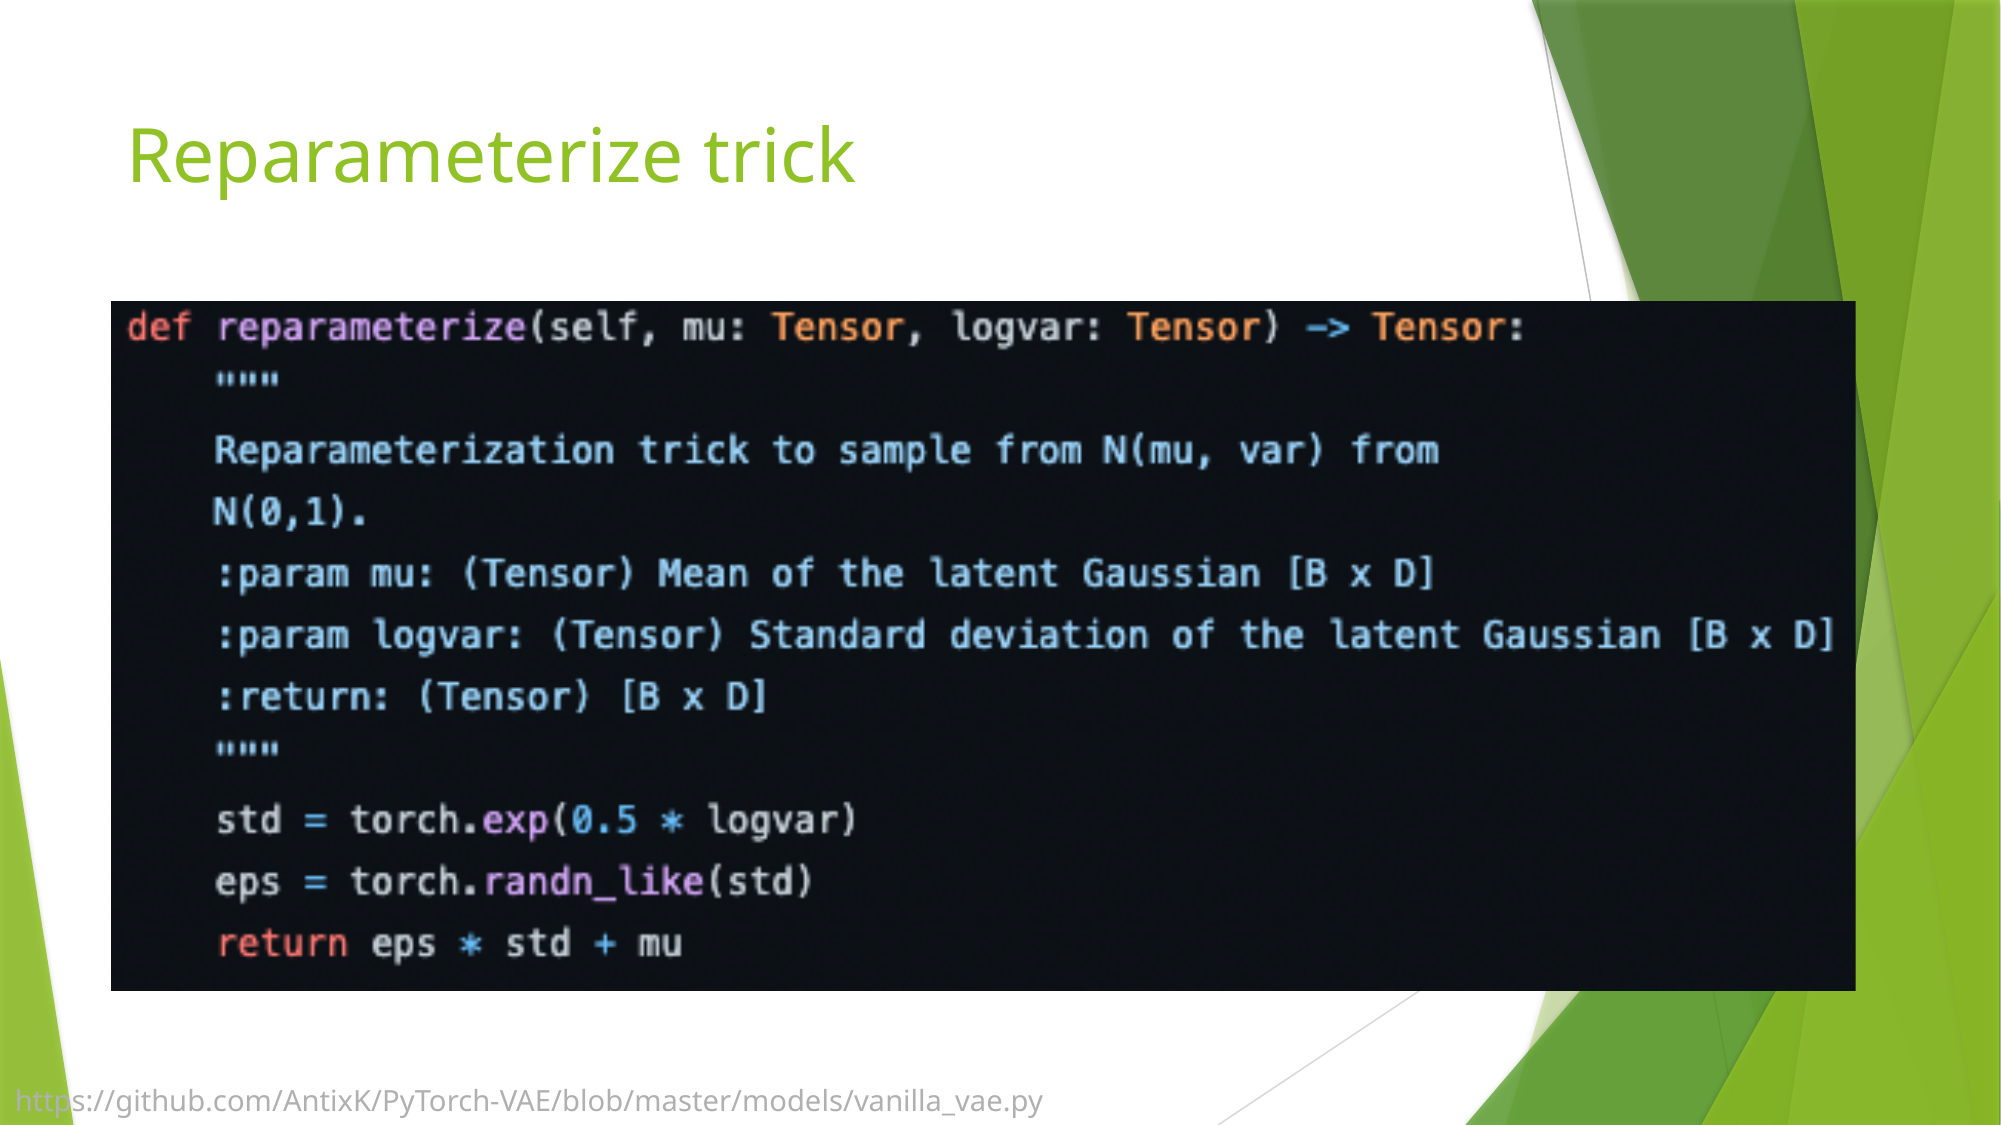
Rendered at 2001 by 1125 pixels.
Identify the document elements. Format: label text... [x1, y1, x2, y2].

picture [110, 301, 1857, 992]
text_box https://github.com/AntixK/PyTorch-VAE/blob/master/models/vanilla_vae.py [0, 1074, 1269, 1125]
title Reparameterize trick [111, 99, 1522, 300]
